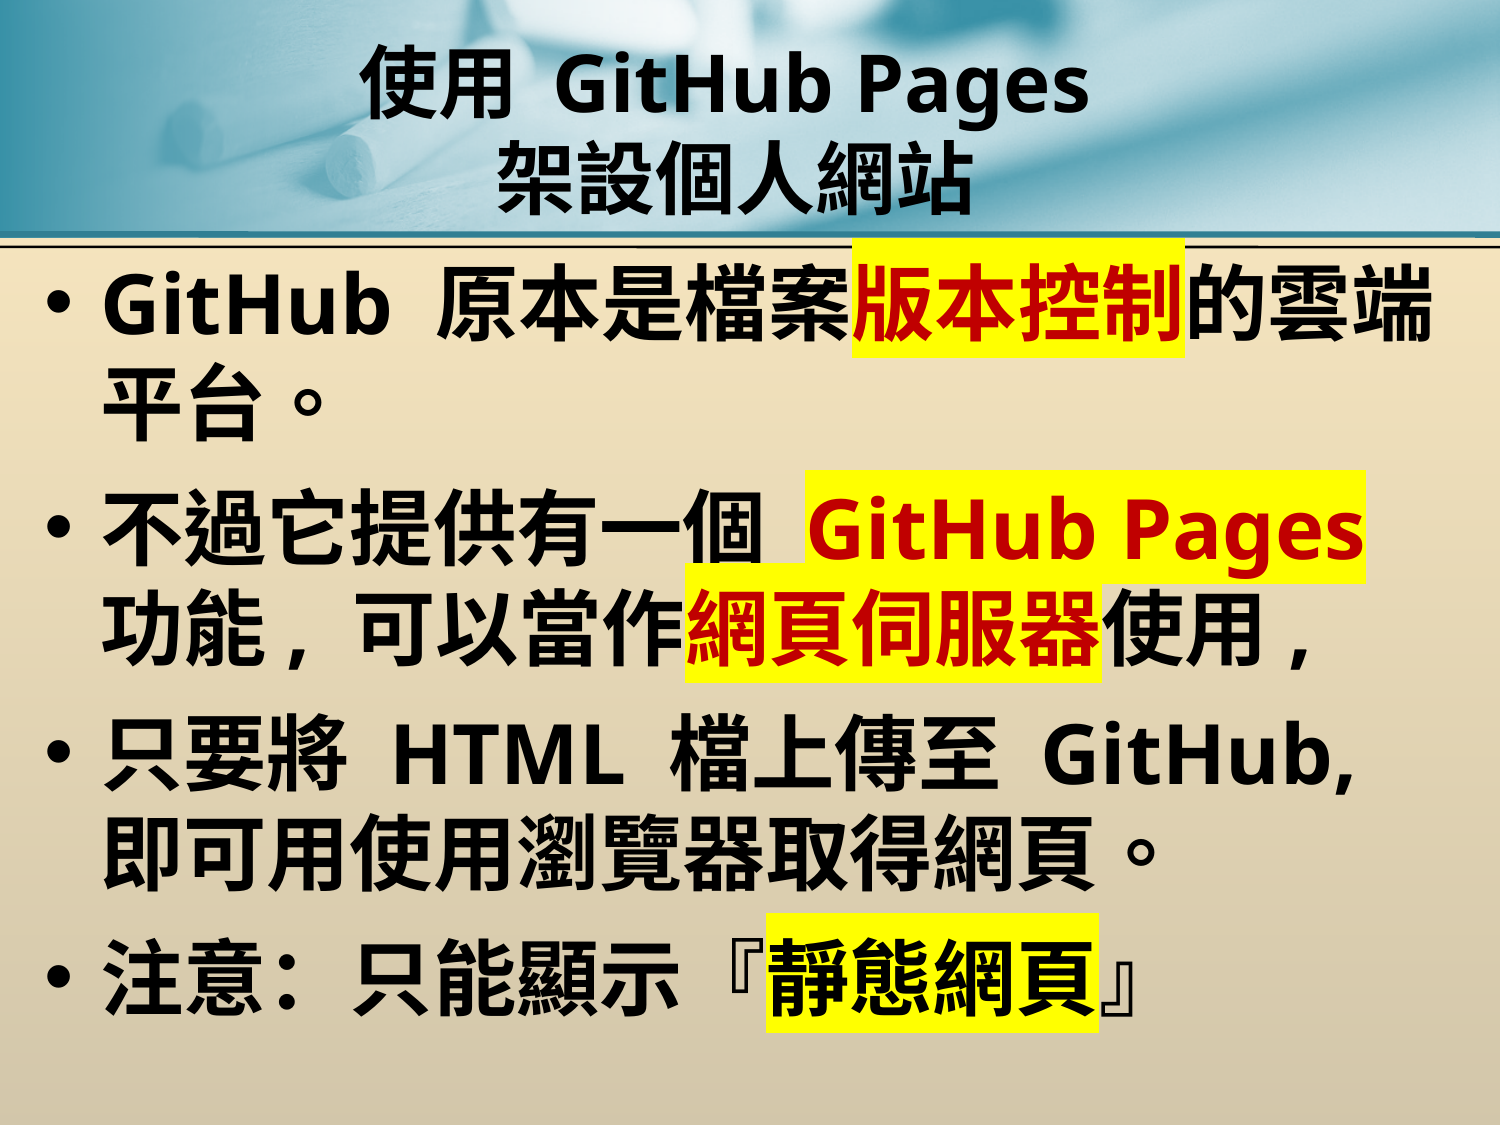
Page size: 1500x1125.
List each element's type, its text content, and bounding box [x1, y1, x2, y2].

list GitHub 原本是檔案版本控制的雲端平台。 不過它提供有一個 GitHub Pages 功能, 可以當作網頁伺服器使用, 只要將 HTML 檔上傳至 GitHub, 即可用使用瀏覽器取得網頁。 注意：只能顯示『靜態網頁』 [29, 243, 1471, 1125]
title 使用 GitHub Pages 架設個人網站 [0, 24, 1471, 233]
